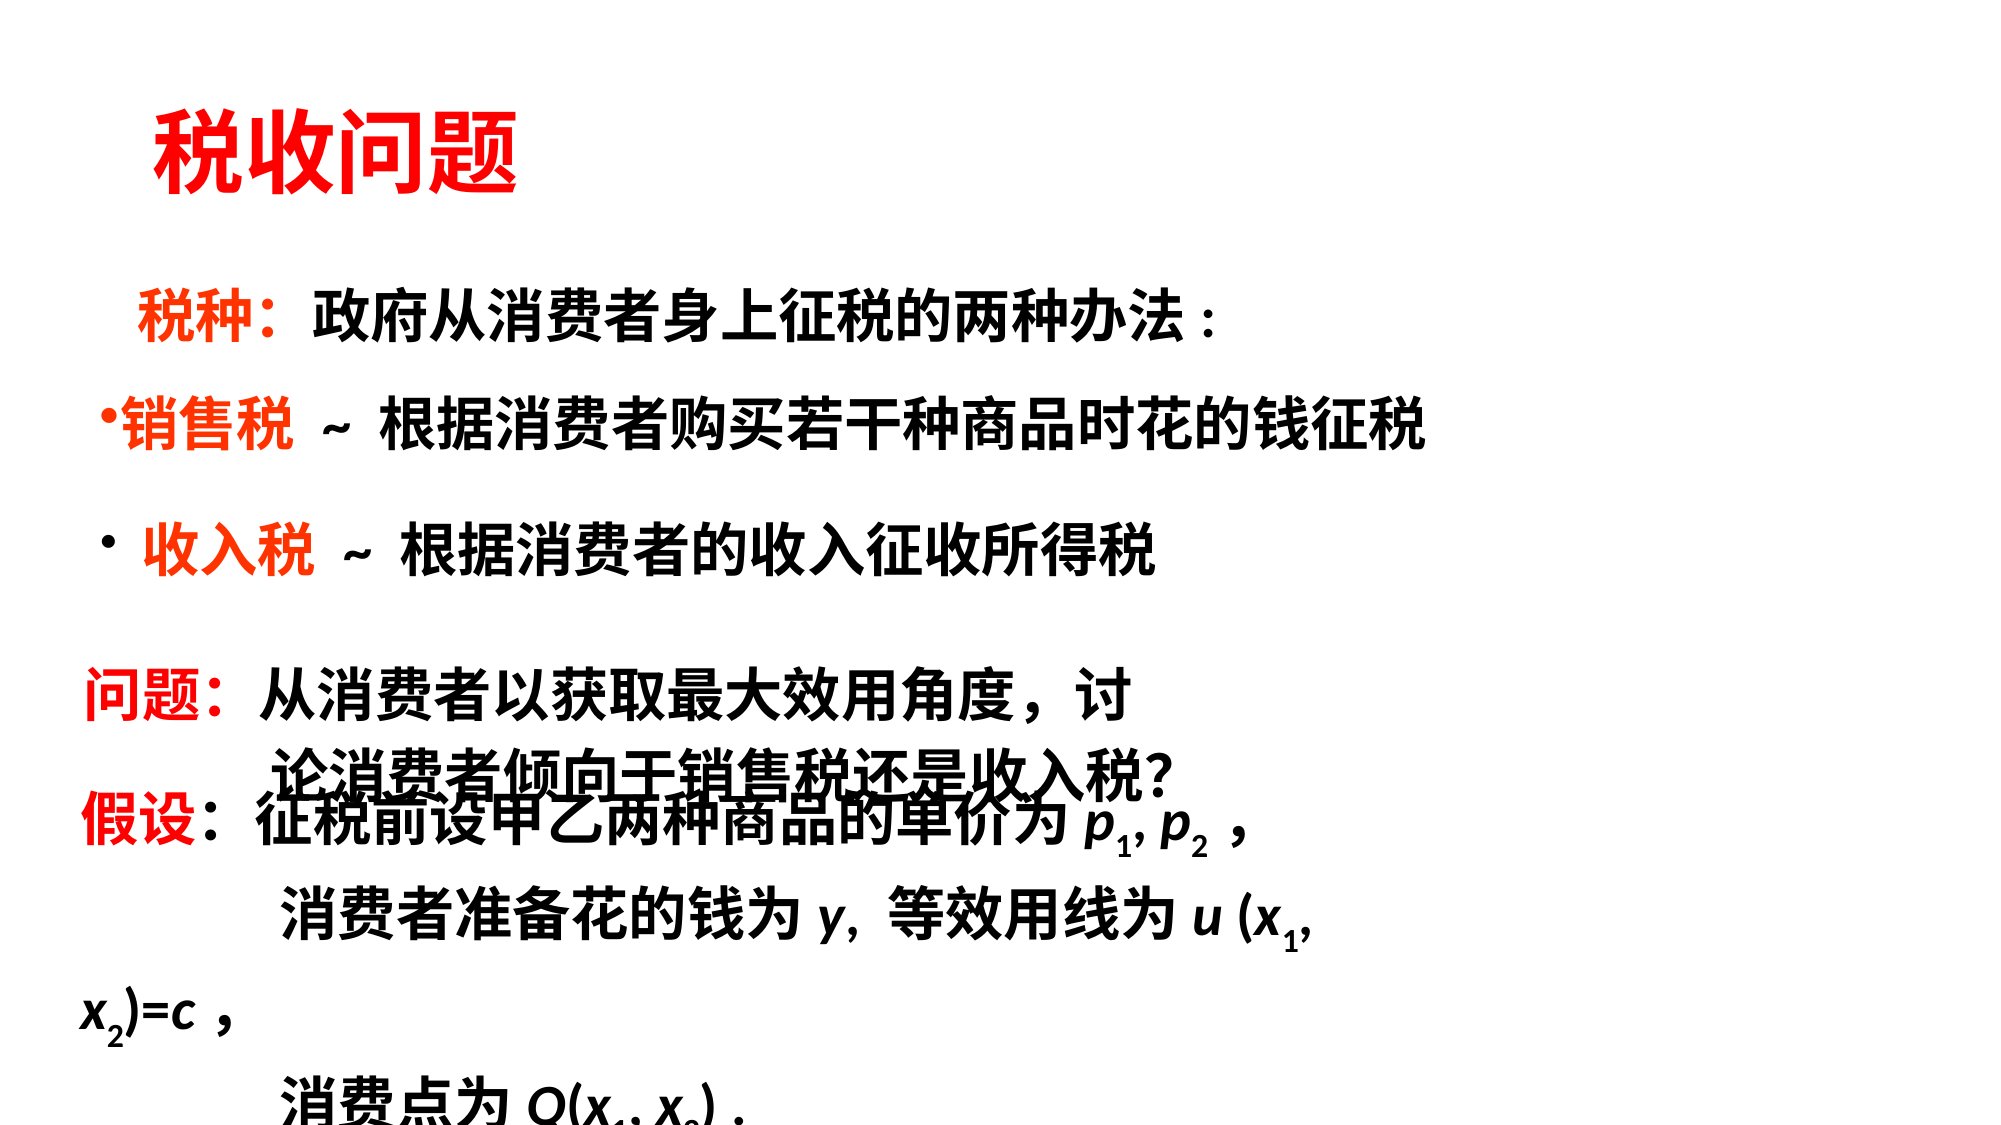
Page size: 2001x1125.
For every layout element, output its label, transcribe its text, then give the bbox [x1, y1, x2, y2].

text_box 销售税 ~ 根据消费者购买若干种商品时花的钱征税 [84, 379, 1443, 465]
text_box 税种：政府从消费者身上征税的两种办法: [82, 261, 1684, 437]
text_box 收入税 ~ 根据消费者的收入征收所得税 [85, 505, 1185, 591]
text_box 假设：征税前设甲乙两种商品的单价为p1, p2， 消费者准备花的钱为y, 等效用线为u (x1, x2)=c， 消费点为Q(x1, x2) . [65, 762, 1477, 1125]
title 税收问题 [137, 59, 569, 254]
text_box 问题：从消费者以获取最大效用角度，讨 论消费者倾向于销售税还是收入税？ [69, 640, 1205, 762]
